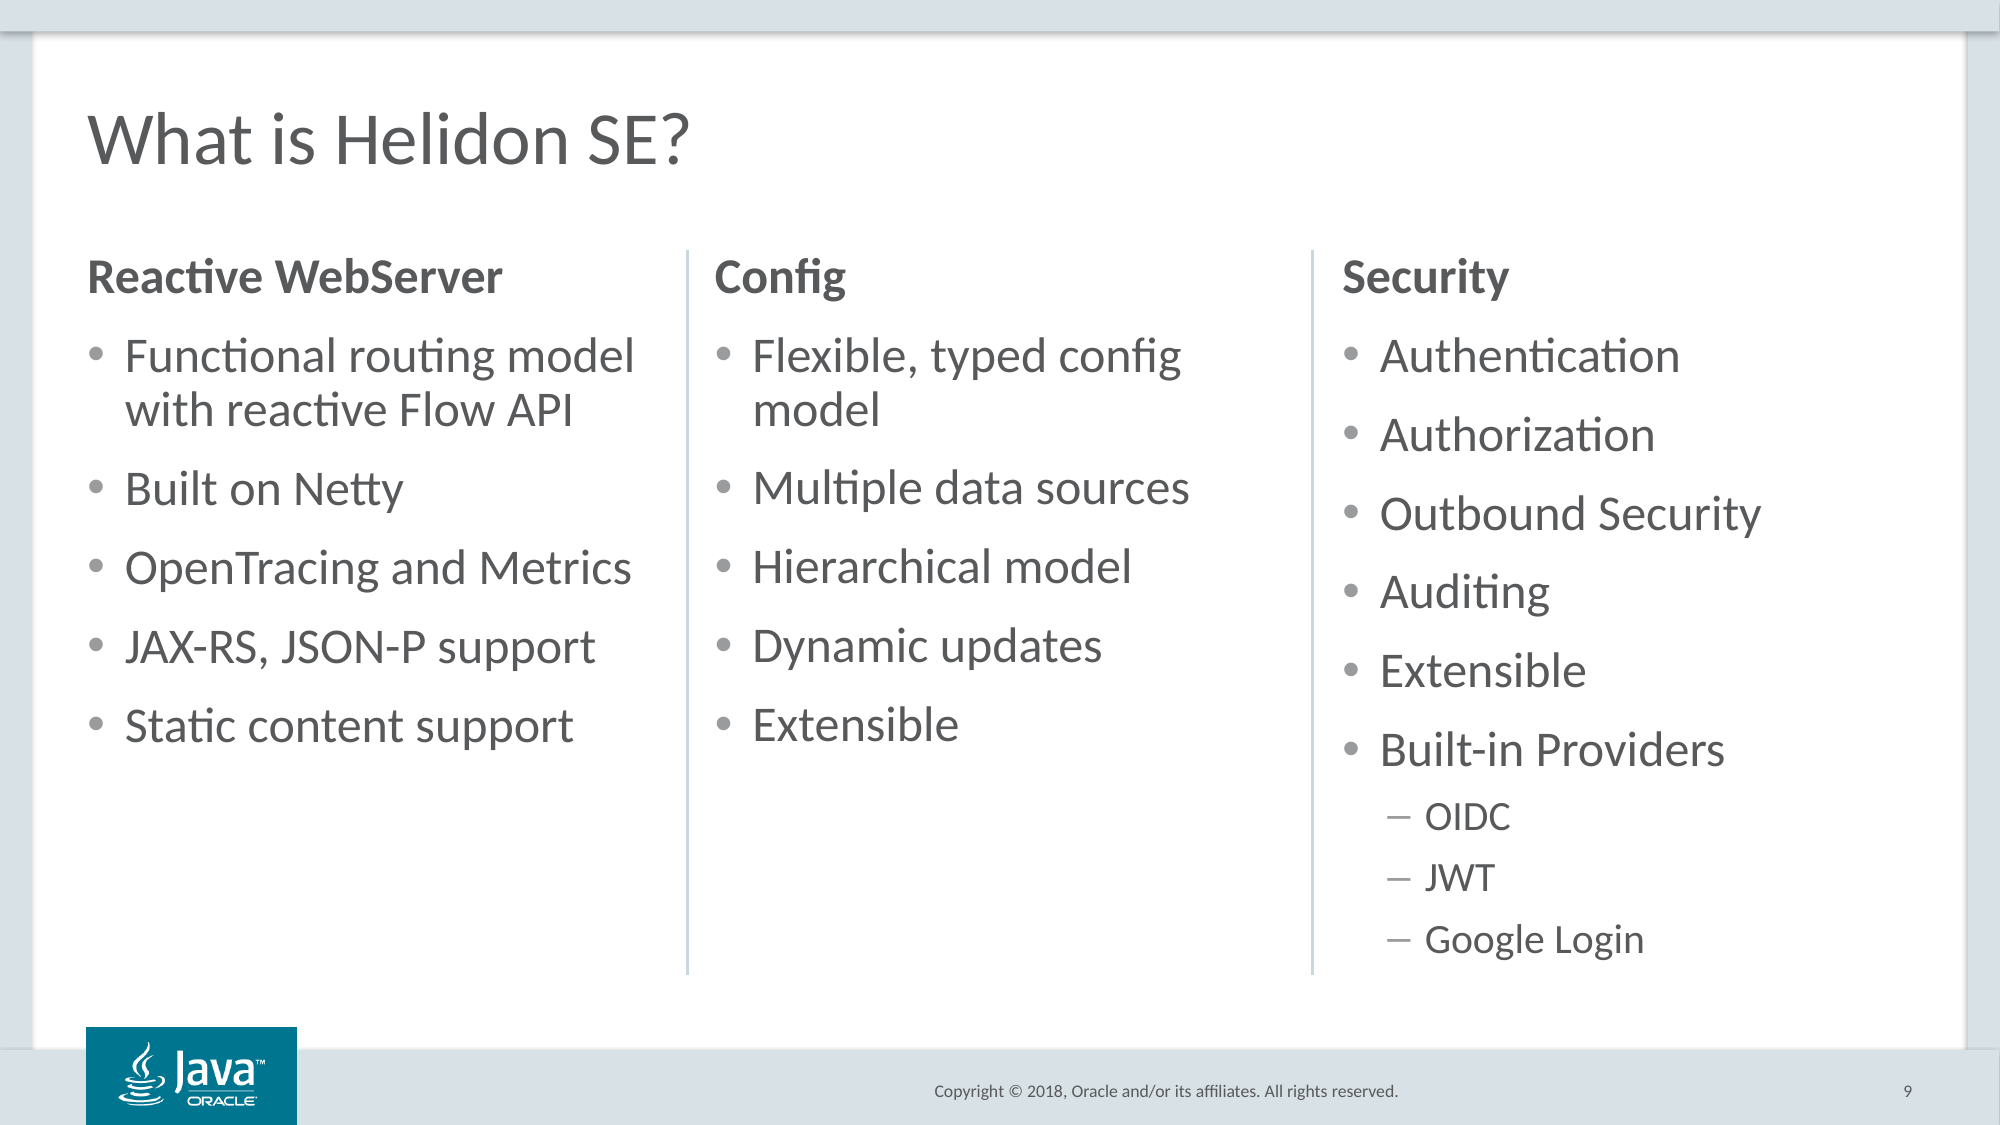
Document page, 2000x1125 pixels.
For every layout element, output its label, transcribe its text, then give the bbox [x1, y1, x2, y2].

slide_number 9 [1857, 1075, 1913, 1106]
list Security Authentication Authorization Outbound Security Auditing Extensible Built-in Providers OIDC JWT Google Login [1342, 249, 1913, 975]
list Config Flexible, typed config model Multiple data sources Hierarchical model Dynamic updates Extensible [714, 249, 1285, 975]
title What is Helidon SE? [87, 66, 1913, 179]
picture [86, 1027, 297, 1125]
list Reactive WebServer Functional routing model with reactive Flow API Built on Netty OpenTracing and Metrics JAX-RS, JSON-P support Static content support [87, 250, 675, 975]
